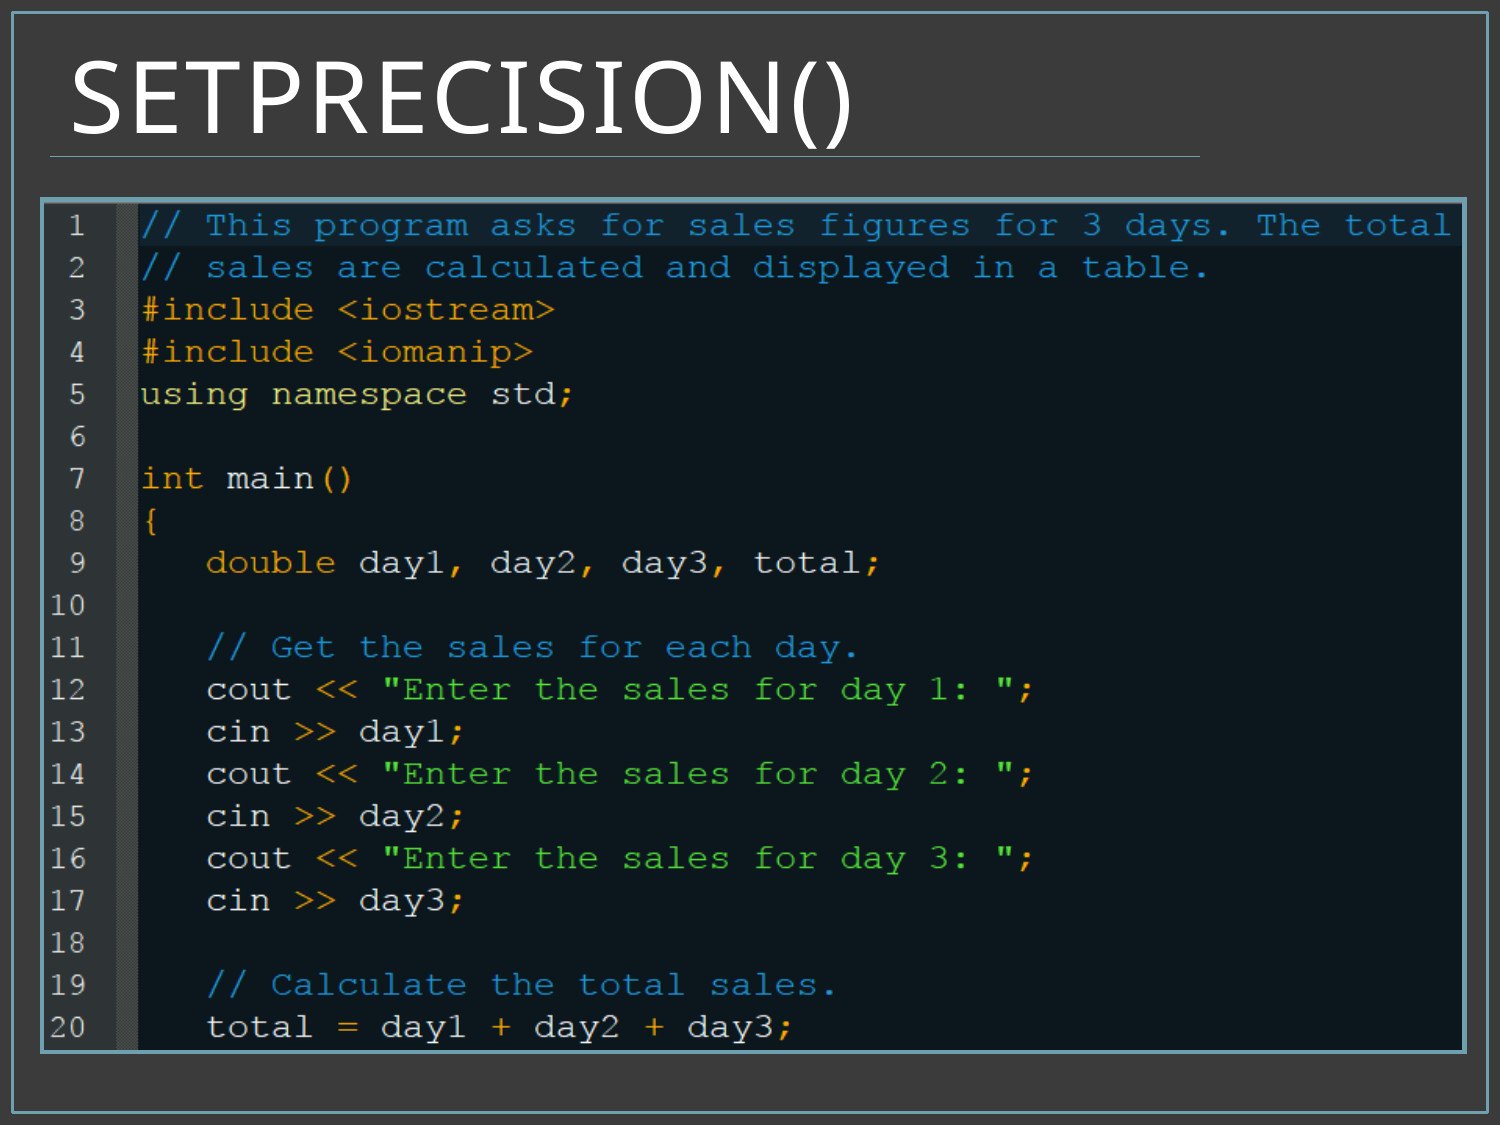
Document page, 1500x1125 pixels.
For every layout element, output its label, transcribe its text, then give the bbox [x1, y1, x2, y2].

title setprecision() [54, 0, 1405, 188]
picture [43, 201, 1463, 1051]
